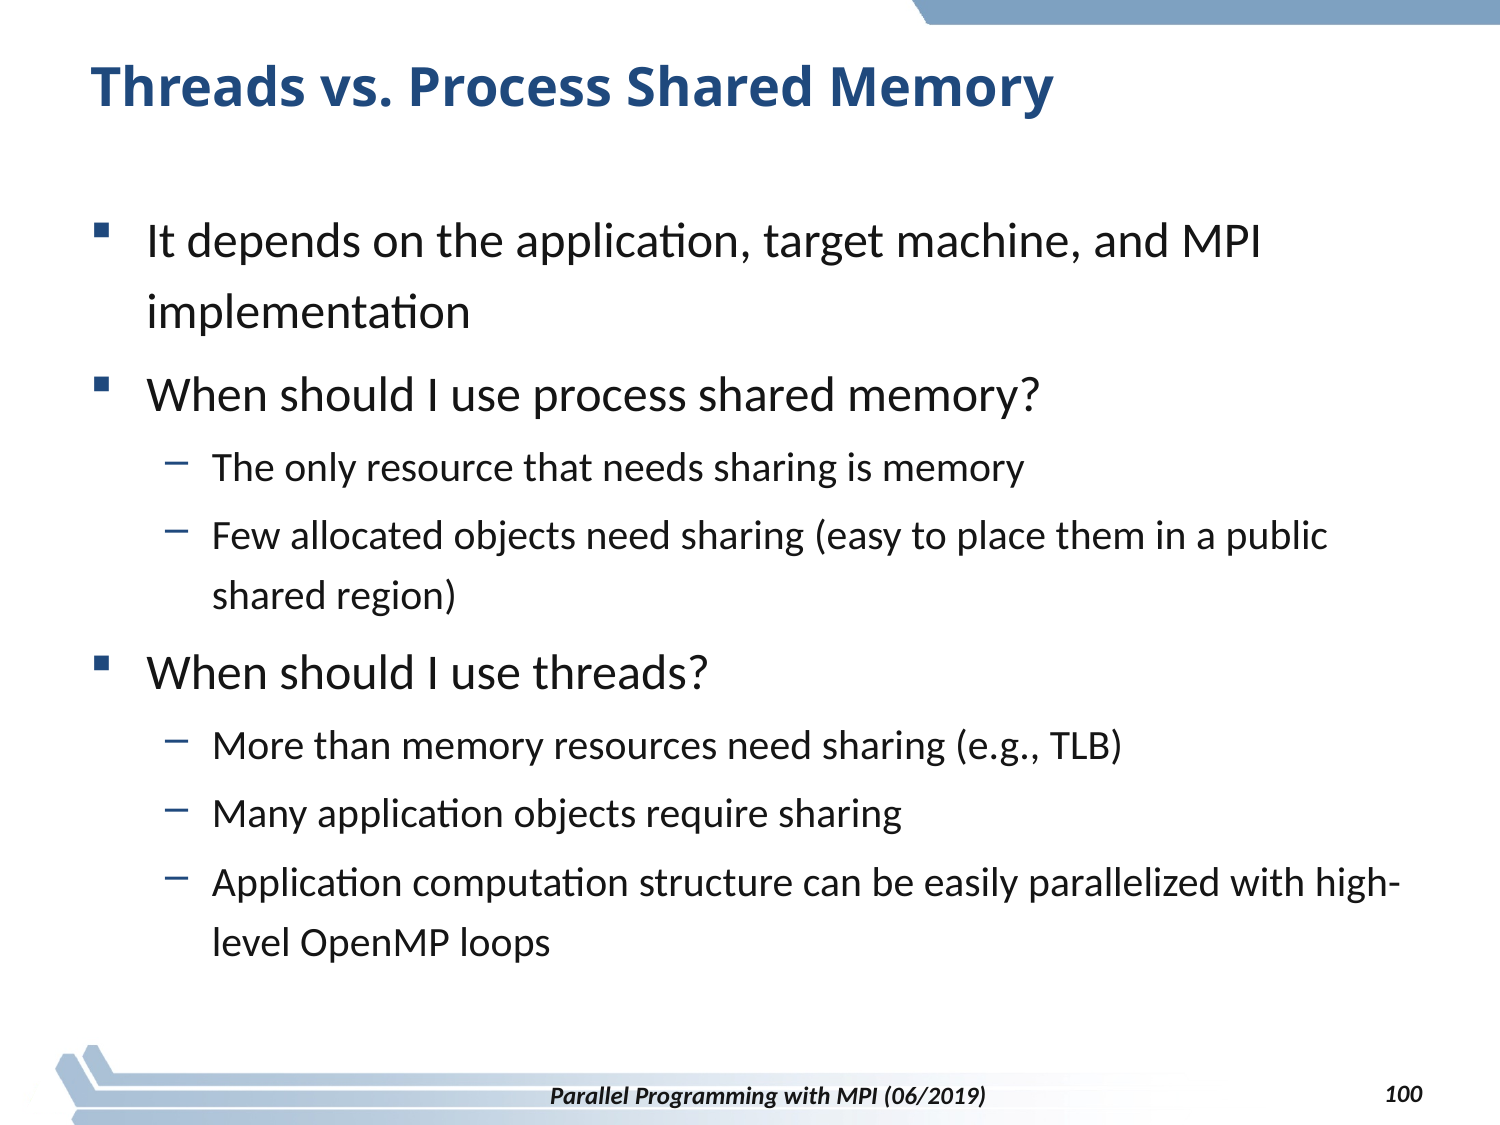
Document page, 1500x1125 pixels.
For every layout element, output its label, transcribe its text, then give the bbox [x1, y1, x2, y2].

slide_number 100 [1275, 1072, 1438, 1113]
footer Parallel Programming with MPI (06/2019) [324, 1074, 1213, 1116]
picture [0, 0, 1500, 26]
picture [0, 1037, 1500, 1125]
title Threads vs. Process Shared Memory [74, 44, 1426, 176]
list It depends on the application, target machine, and MPI implementation When should I use process shared memory? The only resource that needs sharing is memory Few allocated objects need sharing (easy to place them in a public shared region) When should I use threads? More than memory resources need sharing (e.g., TLB) Many application objects require sharing Application computation structure can be easily parallelized with high-level OpenMP loops [74, 187, 1426, 1038]
